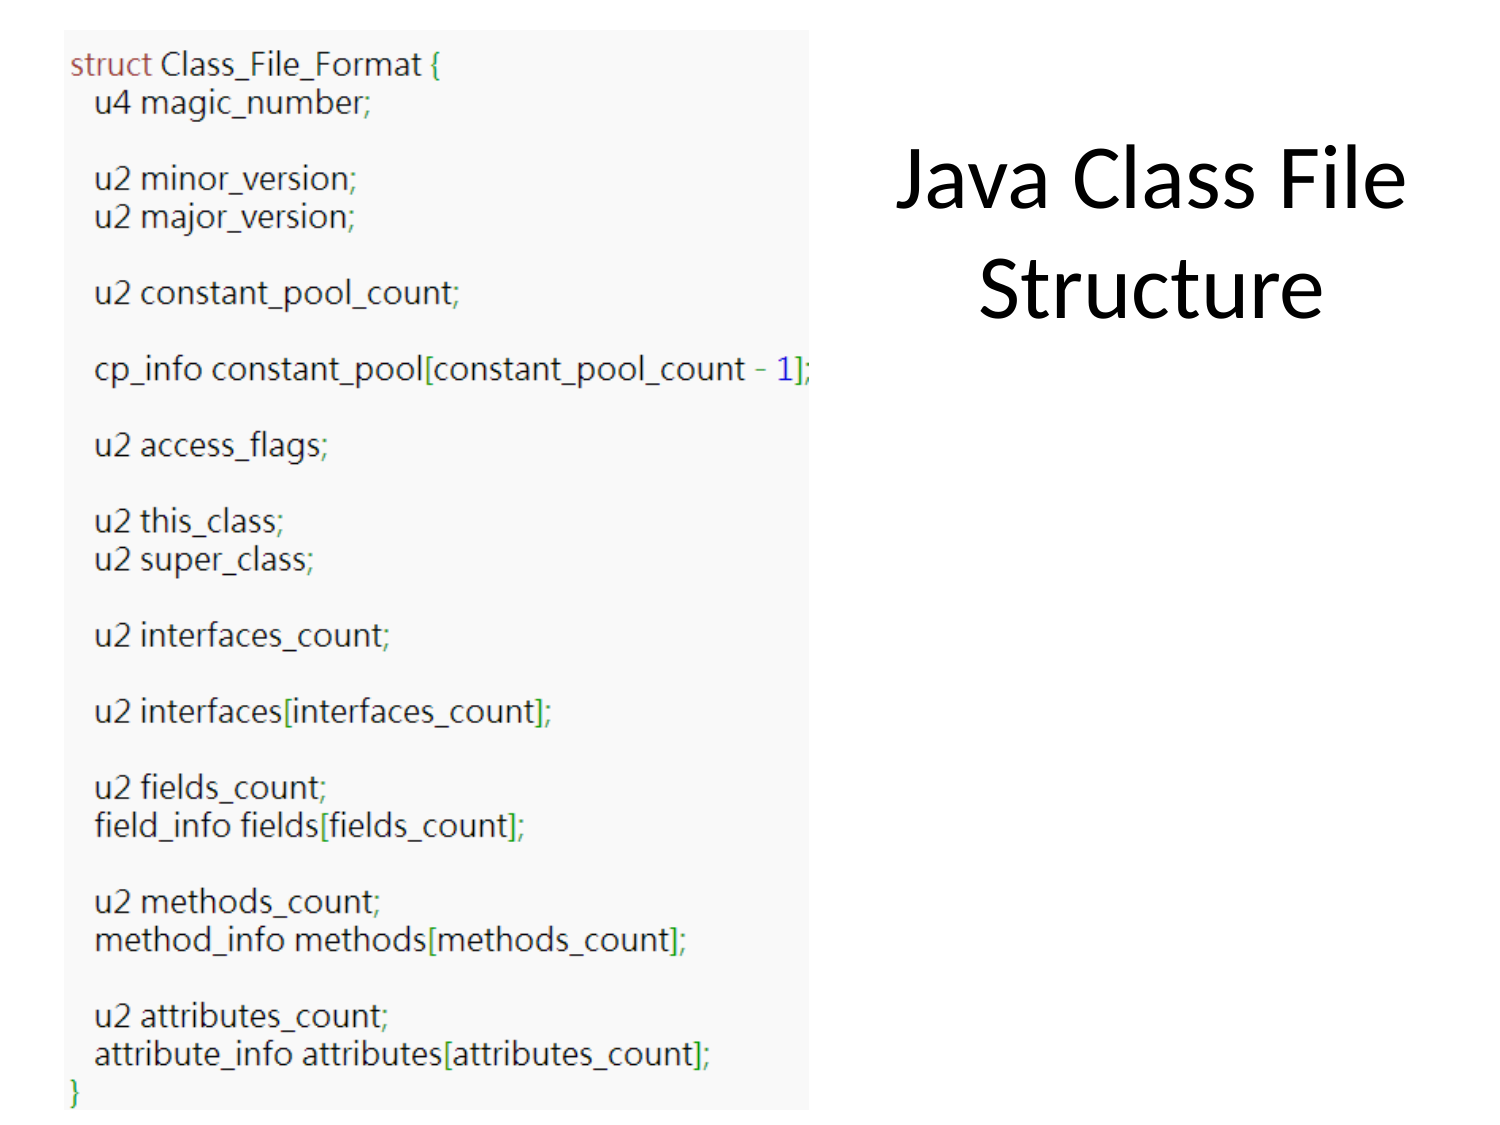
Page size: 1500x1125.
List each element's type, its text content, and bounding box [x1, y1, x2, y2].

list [64, 30, 810, 1110]
title Java Class File Structure [879, 45, 1425, 409]
